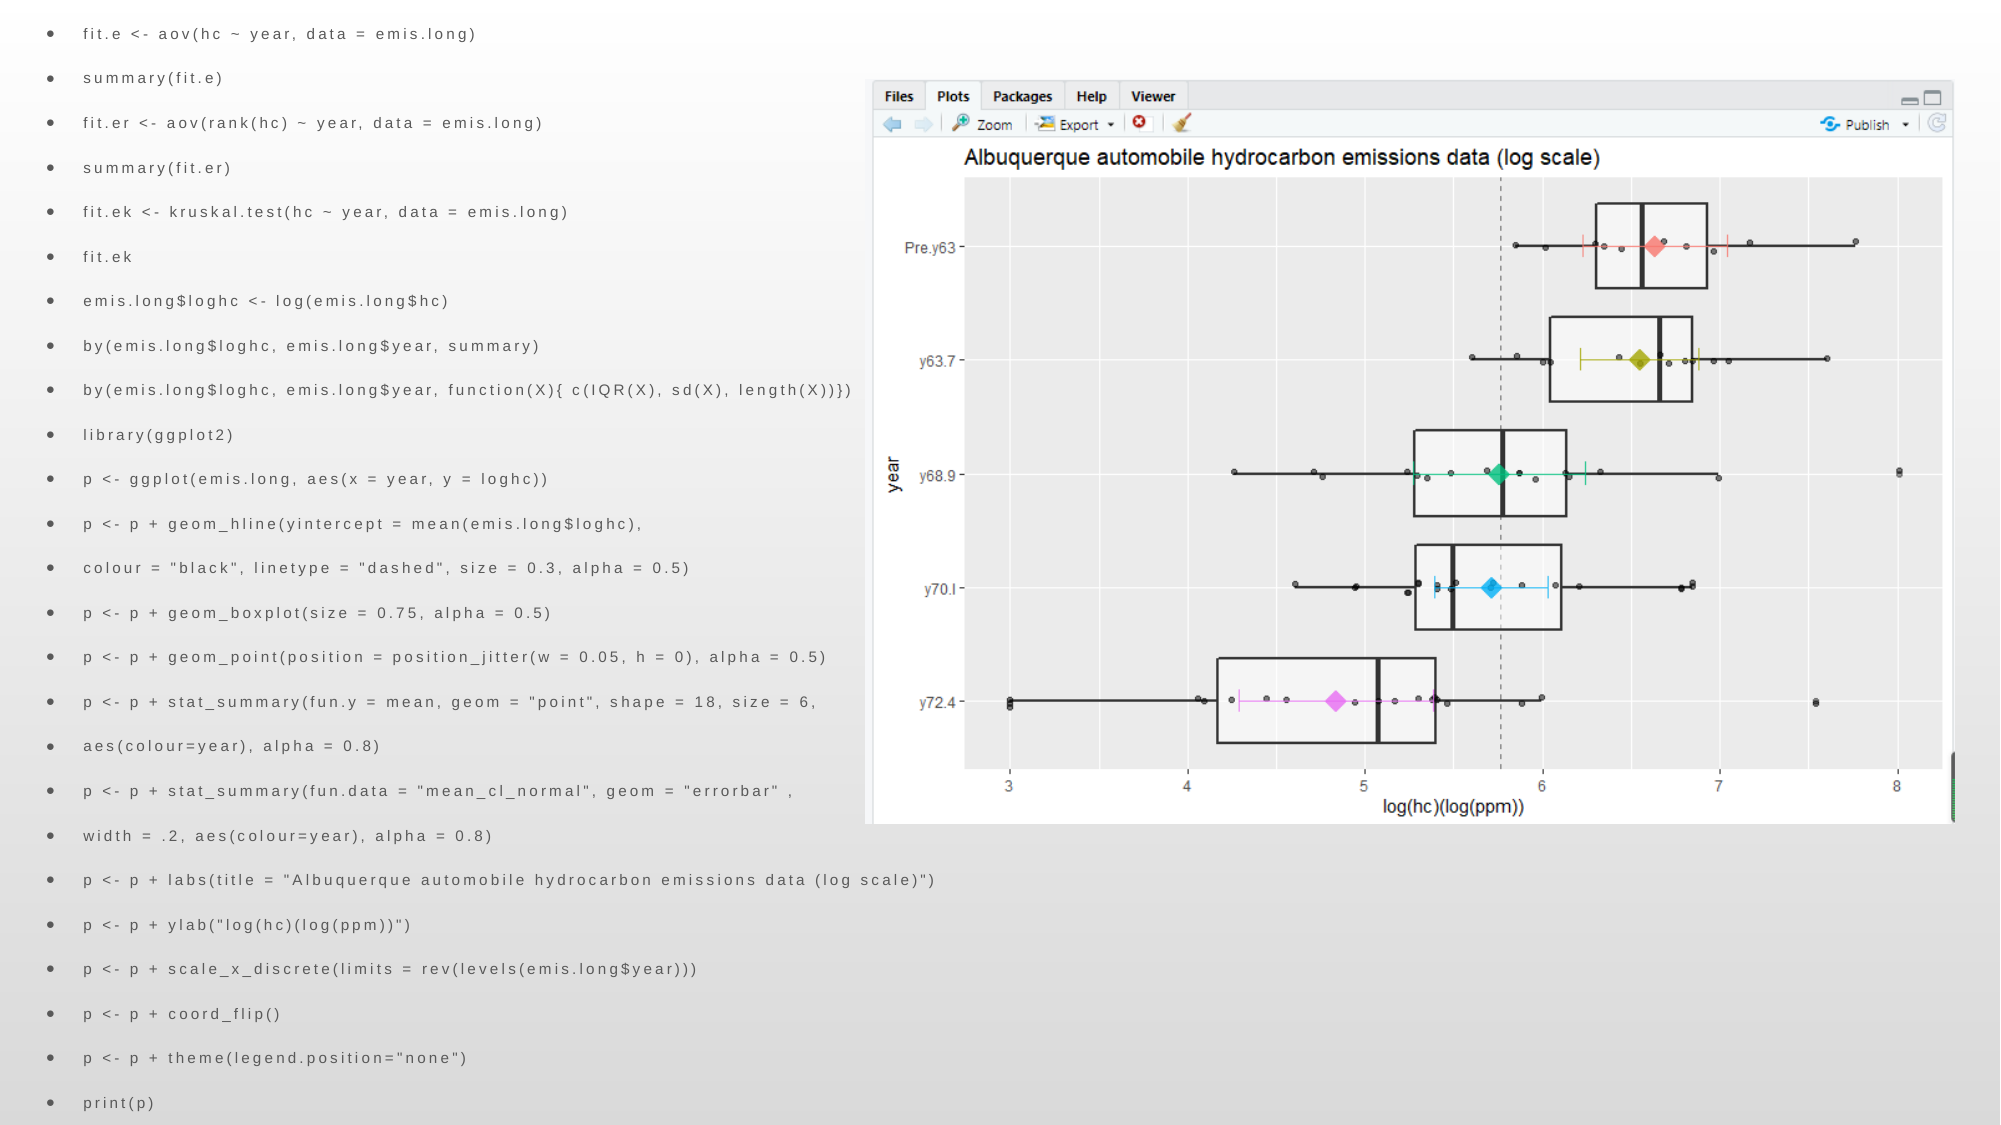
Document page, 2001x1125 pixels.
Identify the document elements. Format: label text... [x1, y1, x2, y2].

picture [865, 79, 1955, 824]
list fit.e <- aov(hc ~ year, data = emis.long) summary(fit.e) fit.er <- aov(rank(hc) ~ year, data = emis.long) summary(fit.er) fit.ek <- kruskal.test(hc ~ year, data = emis.long) fit.ek emis.long$loghc <- log(emis.long$hc) by(emis.long$loghc, emis.long$year, summary) by(emis.long$loghc, emis.long$year, function(X){ c(IQR(X), sd(X), length(X))}) library(ggplot2) p <- ggplot(emis.long, aes(x = year, y = loghc)) p <- p + geom_hline(yintercept = mean(emis.long$loghc), colour = "black", linetype = "dashed", size = 0.3, alpha = 0.5) p <- p + geom_boxplot(size = 0.75, alpha = 0.5) p <- p + geom_point(position = position_jitter(w = 0.05, h = 0), alpha = 0.5) p <- p + stat_summary(fun.y = mean, geom = "point", shape = 18, size = 6, aes(colour=year), alpha = 0.8) p <- p + stat_summary(fun.data = "mean_cl_normal", geom = "errorbar" , width = .2, aes(colour=year), alpha = 0.8) p <- p + labs(title = "Albuquerque automobile hydrocarbon emissions data (log scale)") p <- p + ylab("log(hc)(log(ppm))") p <- p + scale_x_discrete(limits = rev(levels(emis.long$year))) p <- p + coord_flip() p <- p + theme(legend.position="none") print(p) [31, 11, 1832, 1125]
